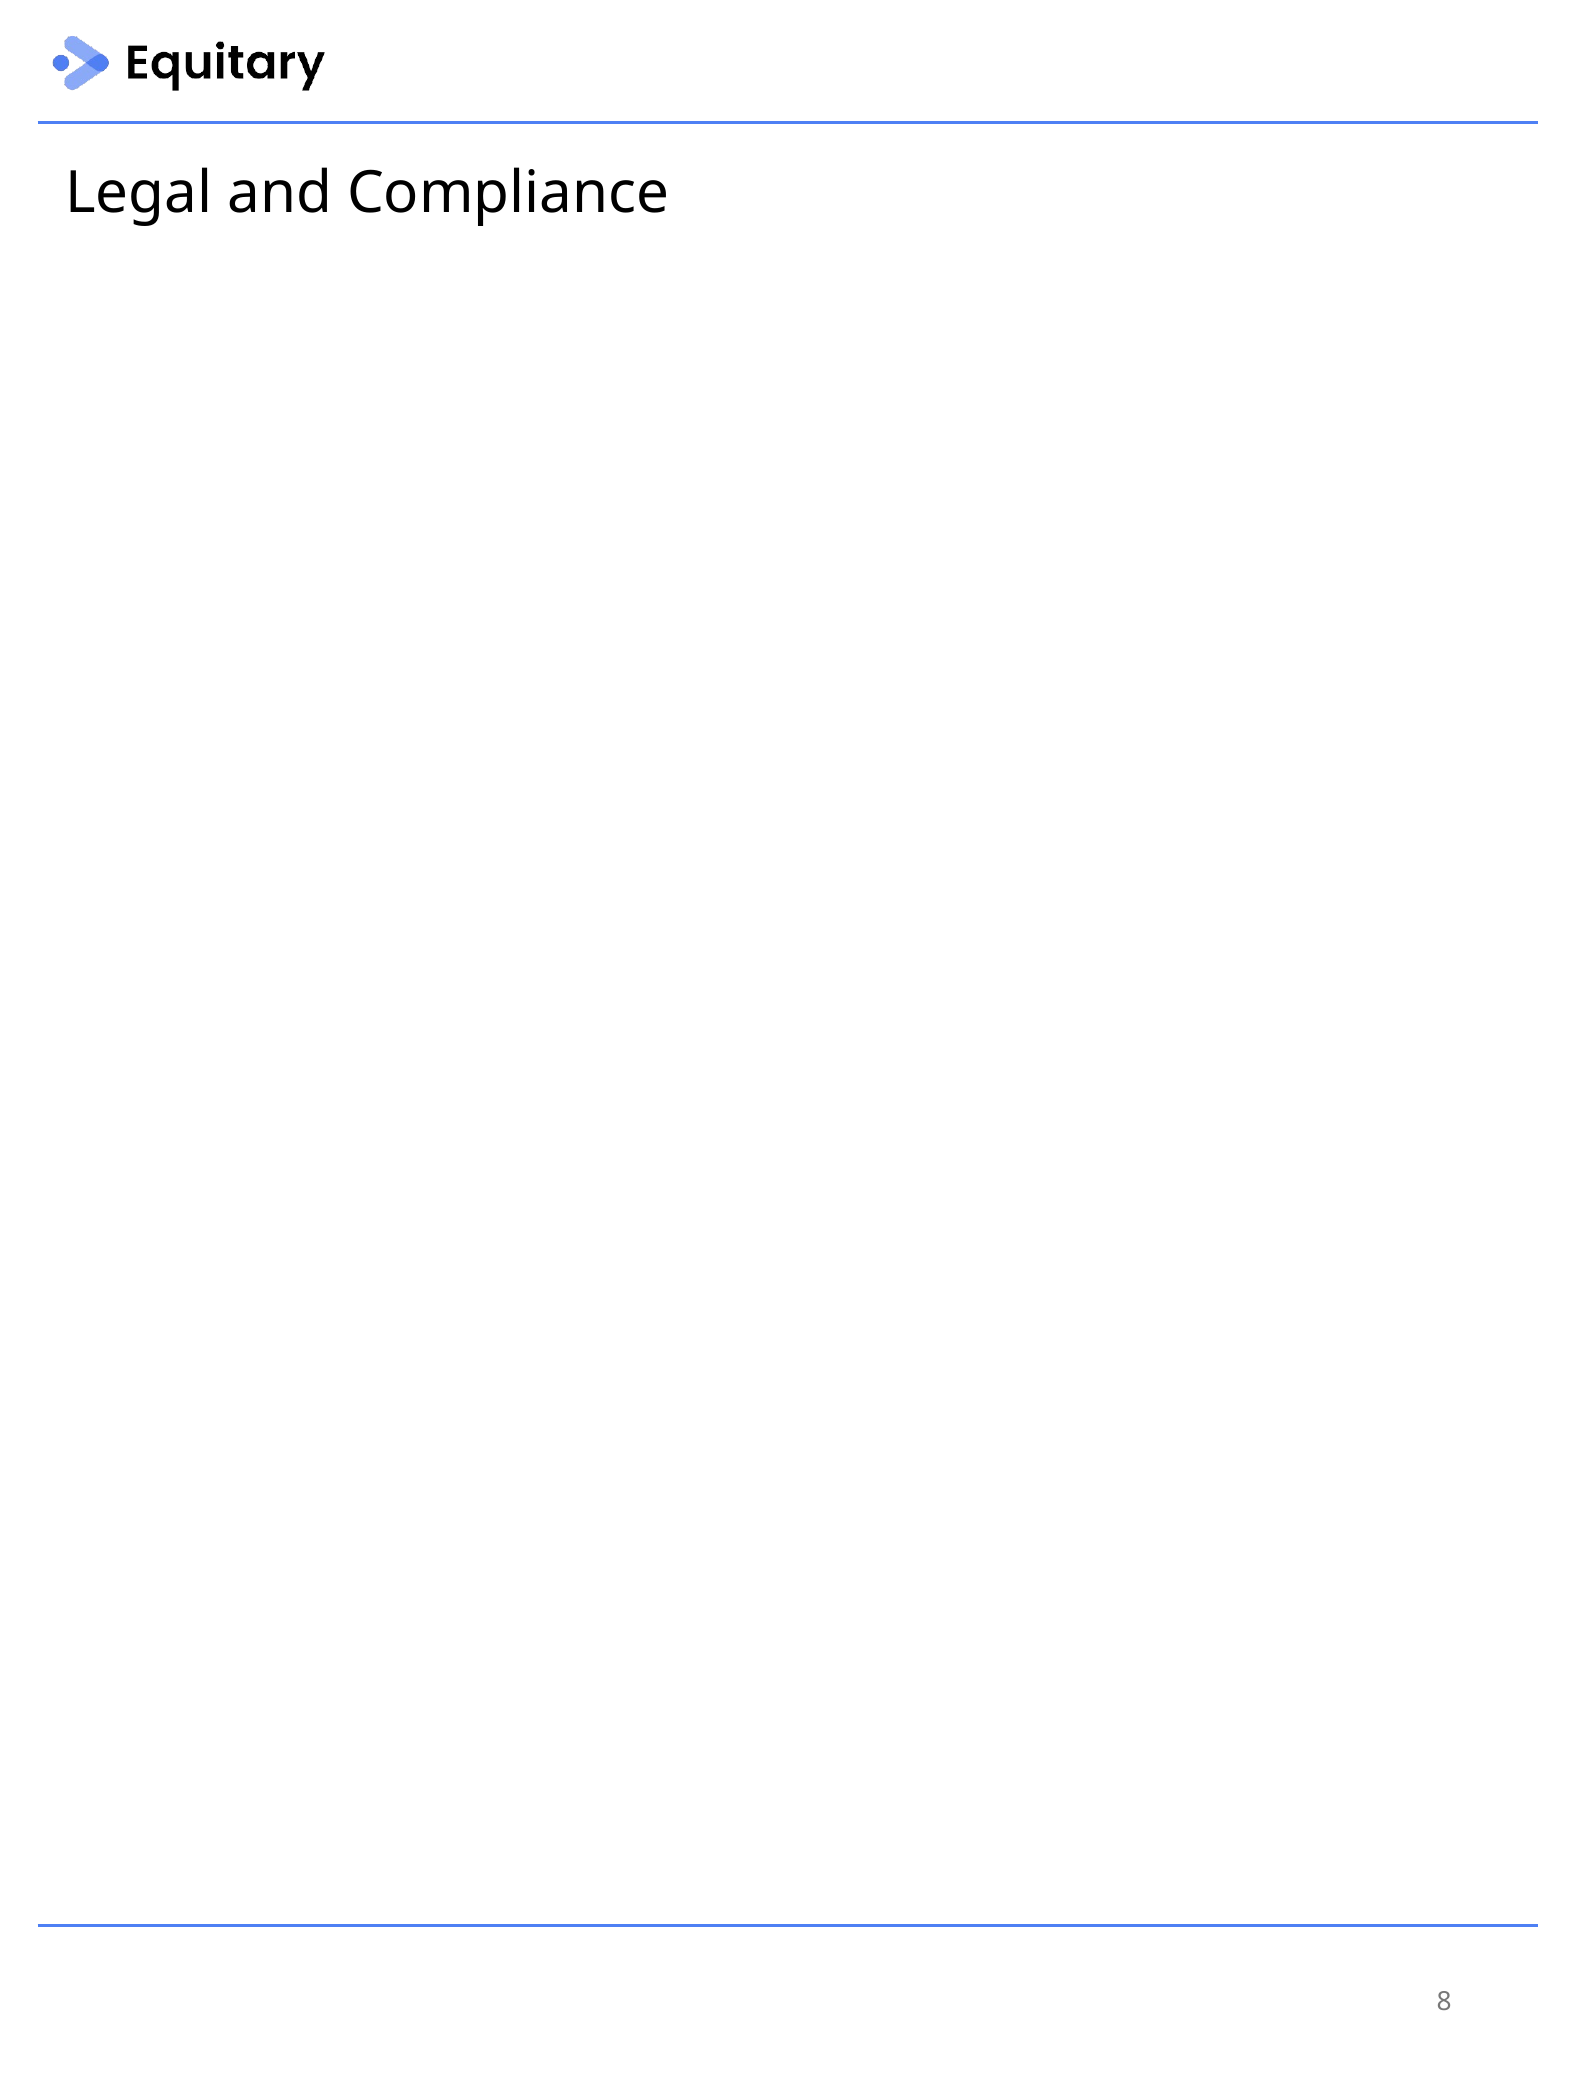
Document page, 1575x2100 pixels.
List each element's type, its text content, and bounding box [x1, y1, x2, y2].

slide_number 7 [1112, 1946, 1467, 2059]
picture [18, 12, 374, 123]
text_box Legal and Compliance [50, 147, 699, 232]
